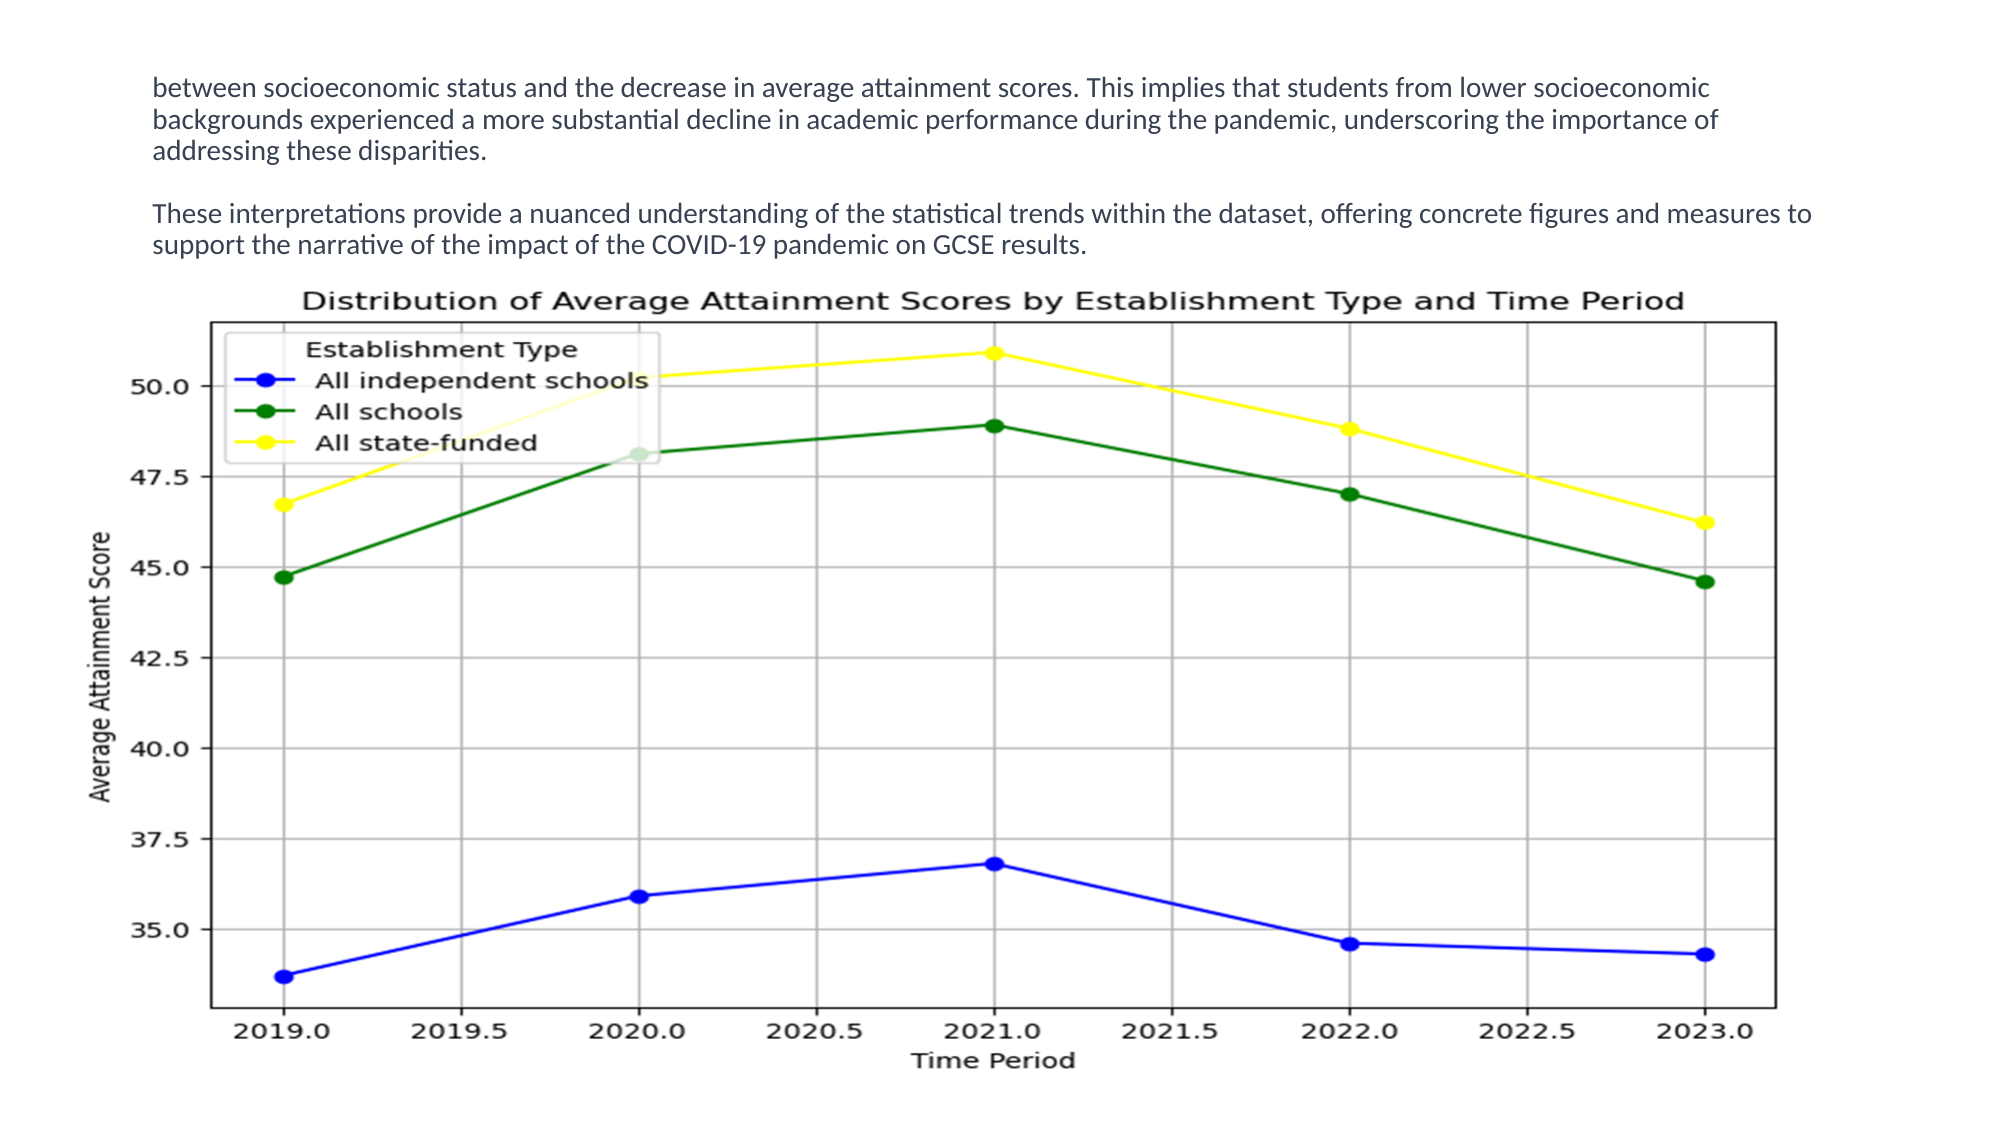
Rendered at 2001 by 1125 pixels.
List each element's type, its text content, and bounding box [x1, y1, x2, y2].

picture [69, 277, 1795, 1086]
title between socioeconomic status and the decrease in average attainment scores. This implies that students from lower socioeconomic backgrounds experienced a more substantial decline in academic performance during the pandemic, underscoring the importance of addressing these disparities. These interpretations provide a nuanced understanding of the statistical trends within the dataset, offering concrete figures and measures to support the narrative of the impact of the COVID-19 pandemic on GCSE results. [137, 59, 1863, 278]
